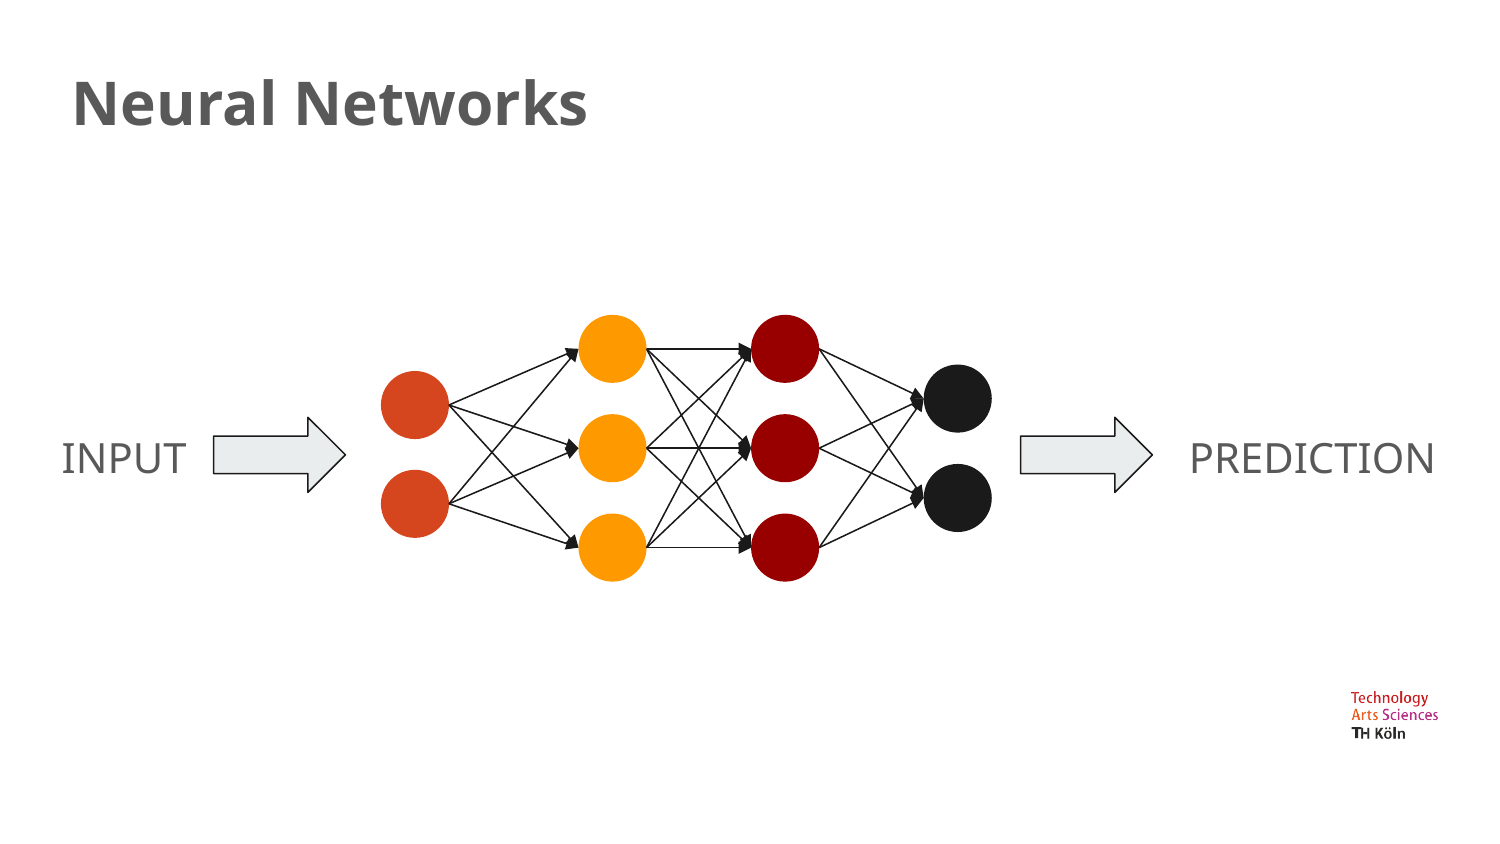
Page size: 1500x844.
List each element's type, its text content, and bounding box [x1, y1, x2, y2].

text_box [380, 314, 992, 582]
picture [1351, 691, 1438, 739]
text_box INPUT [34, 417, 214, 493]
text_box [213, 417, 346, 493]
text_box Neural Networks [56, 49, 1371, 147]
text_box [1020, 417, 1144, 493]
text_box PREDICTION [1144, 417, 1480, 493]
